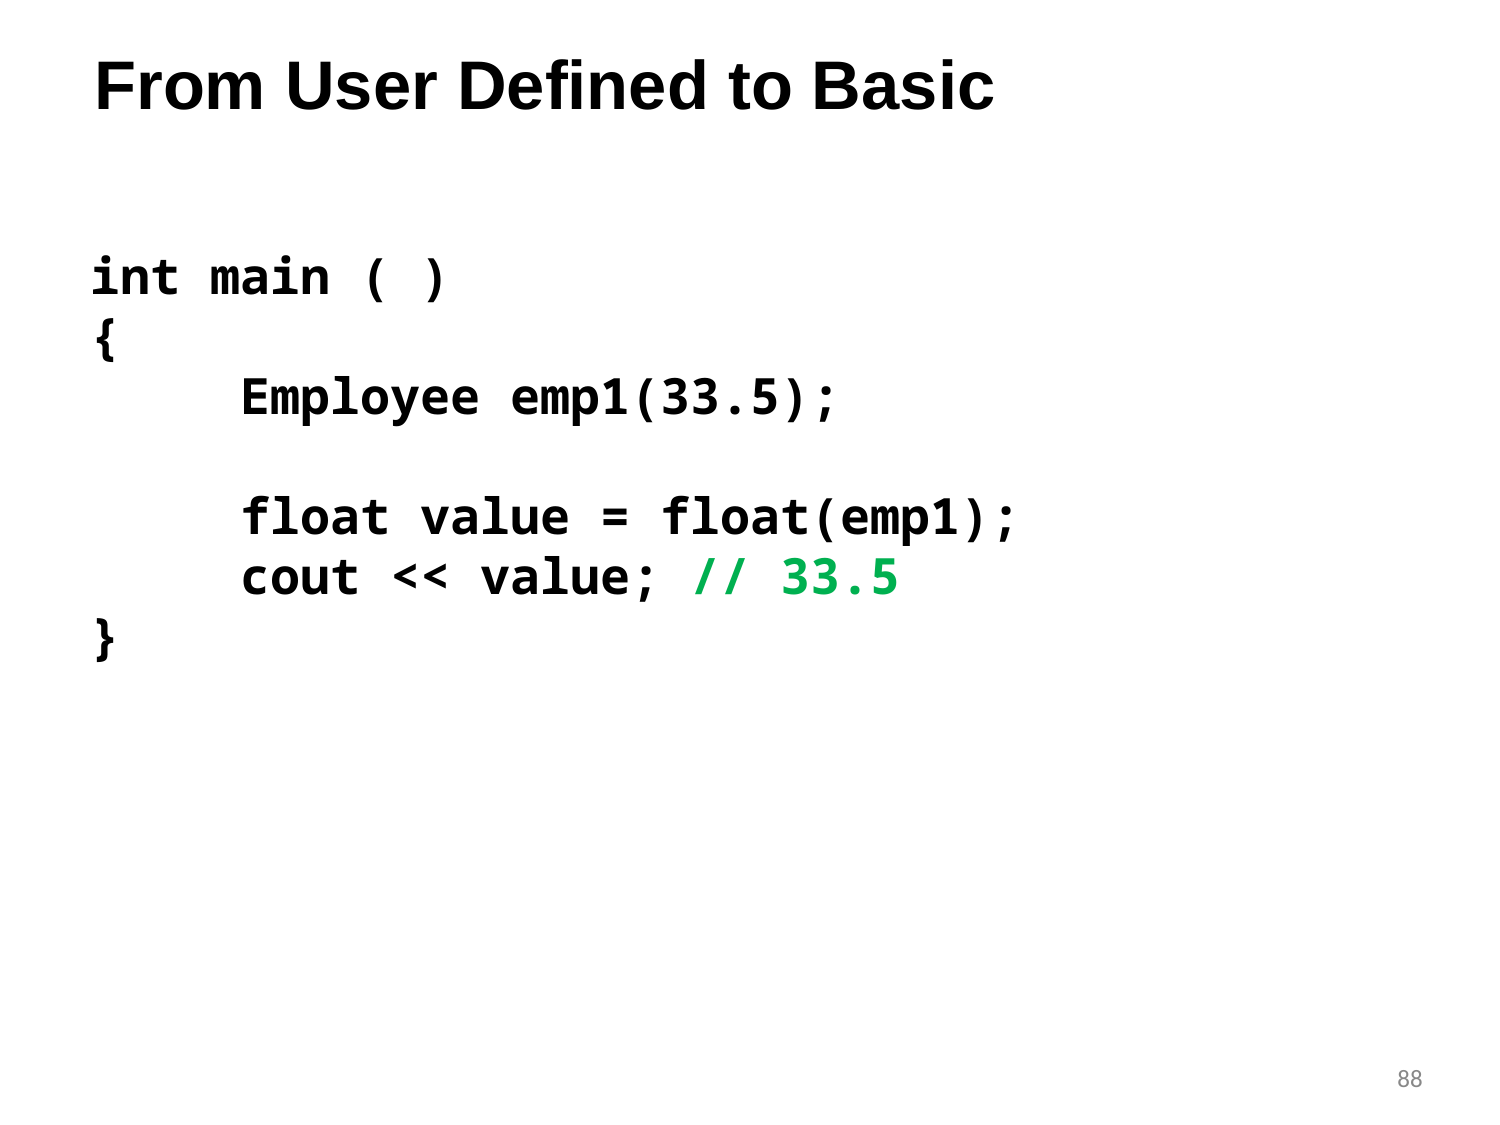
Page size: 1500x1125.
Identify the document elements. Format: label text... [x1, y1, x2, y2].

title From User Defined to Basic [79, 14, 1417, 151]
slide_number ‹#› [1087, 1047, 1438, 1108]
text_box int main ( ) { Employee emp1(33.5); float value = float(emp1); cout << value; // 33.5 } [74, 237, 1413, 883]
